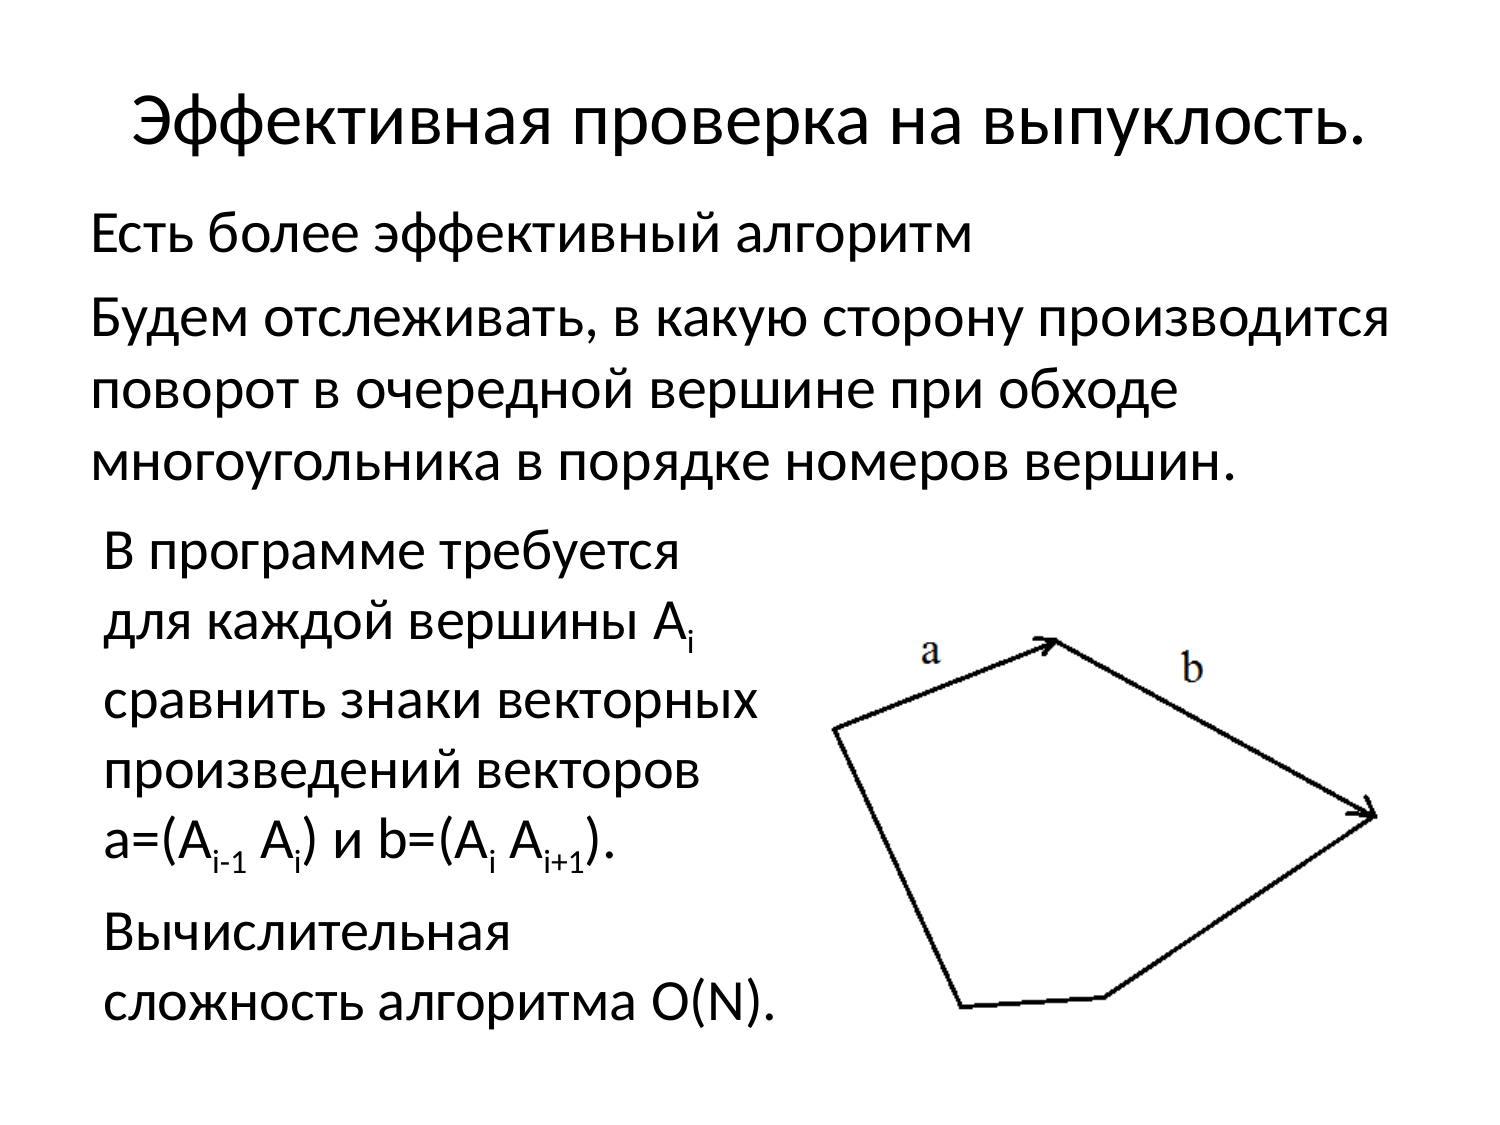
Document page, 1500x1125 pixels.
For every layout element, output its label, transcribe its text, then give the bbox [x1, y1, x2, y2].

title Эффективная проверка на выпуклость. [75, 45, 1425, 184]
picture [808, 617, 1396, 1034]
text_box В программе требуется для каждой вершины Ai сравнить знаки векторных произведений векторов a=(Ai-1 Ai) и b=(Ai Ai+1). Вычислительная сложность алгоритма O(N). [88, 503, 798, 1035]
list Есть более эффективный алгоритм Будем отслеживать, в какую сторону производится поворот в очередной вершине при обходе многоугольника в порядке номеров вершин. [75, 184, 1425, 551]
